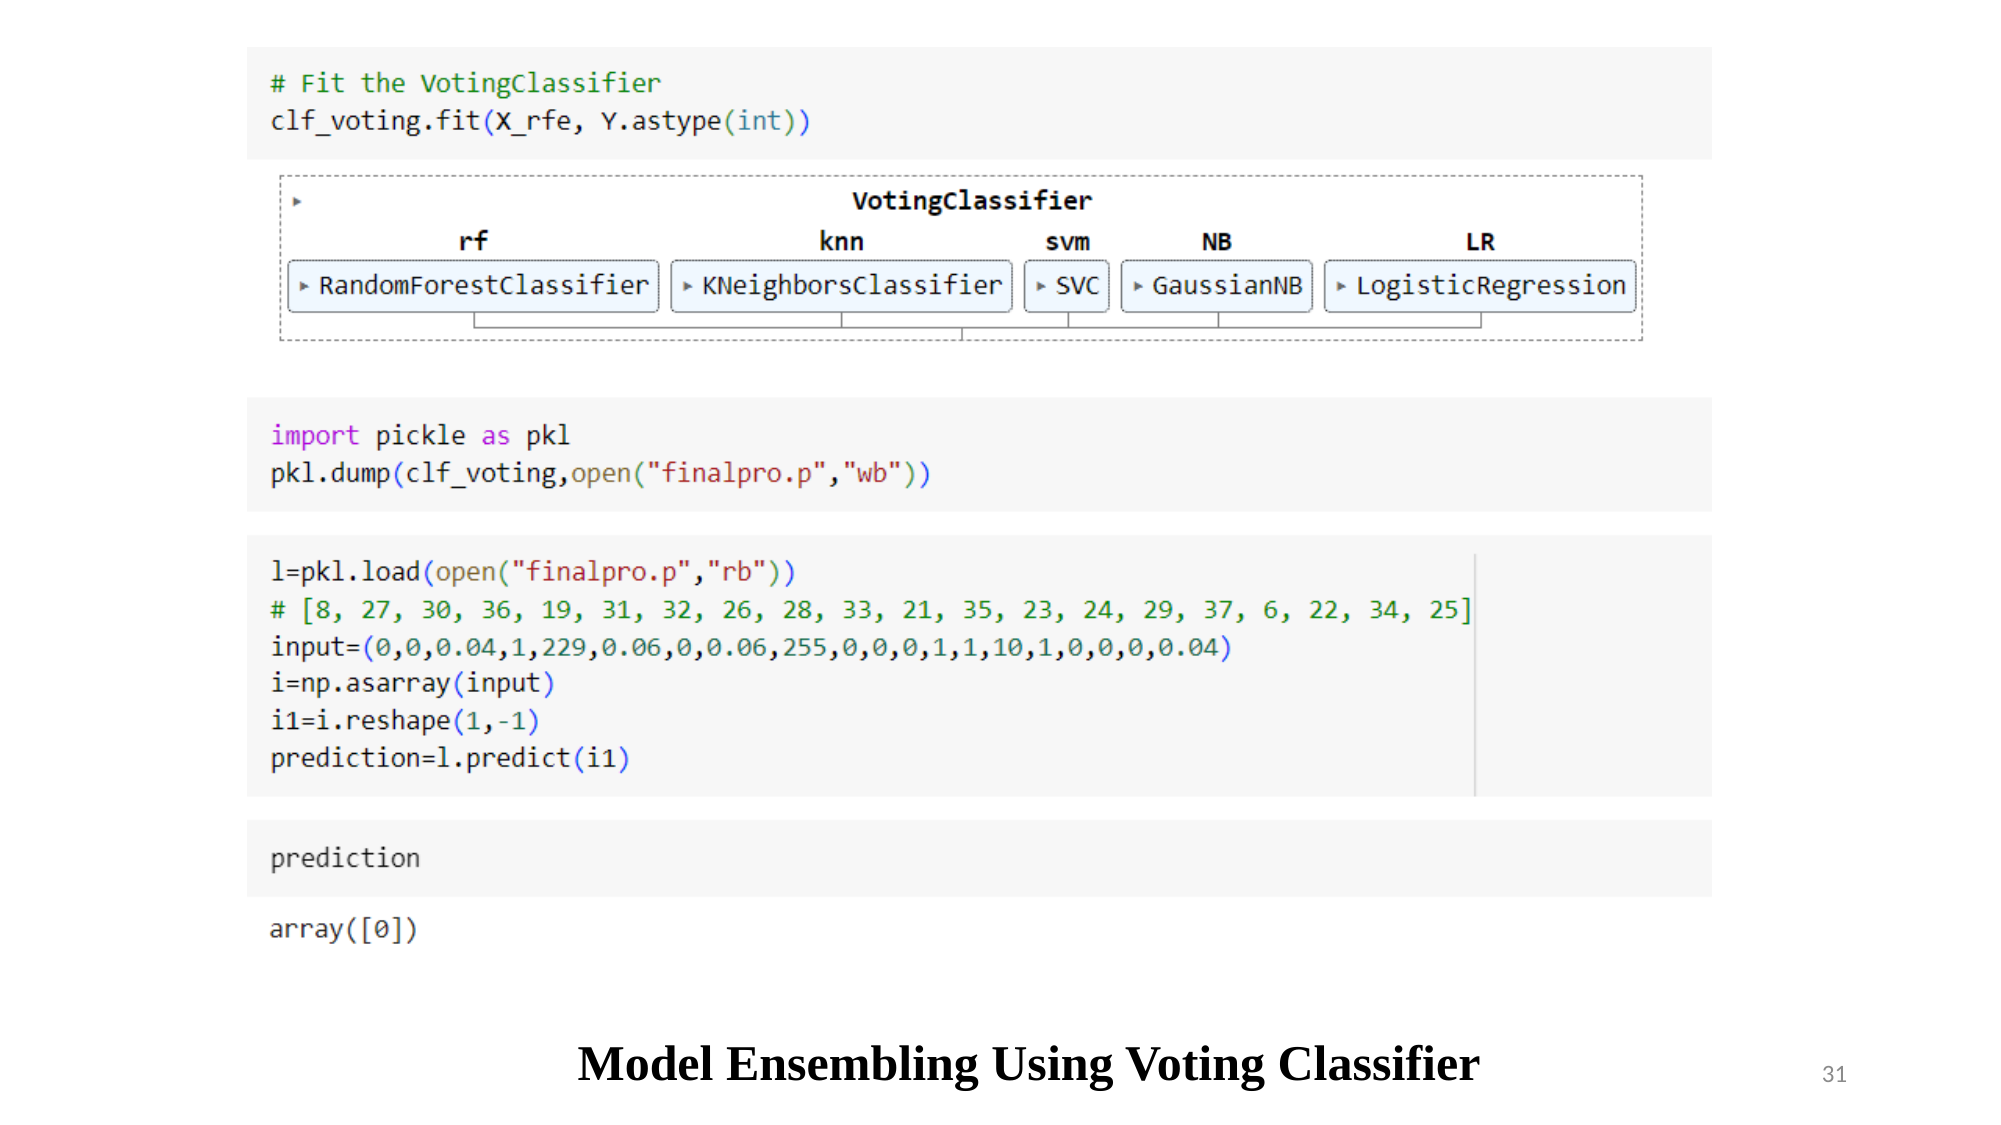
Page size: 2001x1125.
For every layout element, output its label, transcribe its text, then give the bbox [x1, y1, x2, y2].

slide_number 31 [1412, 1042, 1863, 1103]
picture [247, 47, 1712, 980]
text_box Model Ensembling Using Voting Classifier [562, 1023, 1497, 1098]
